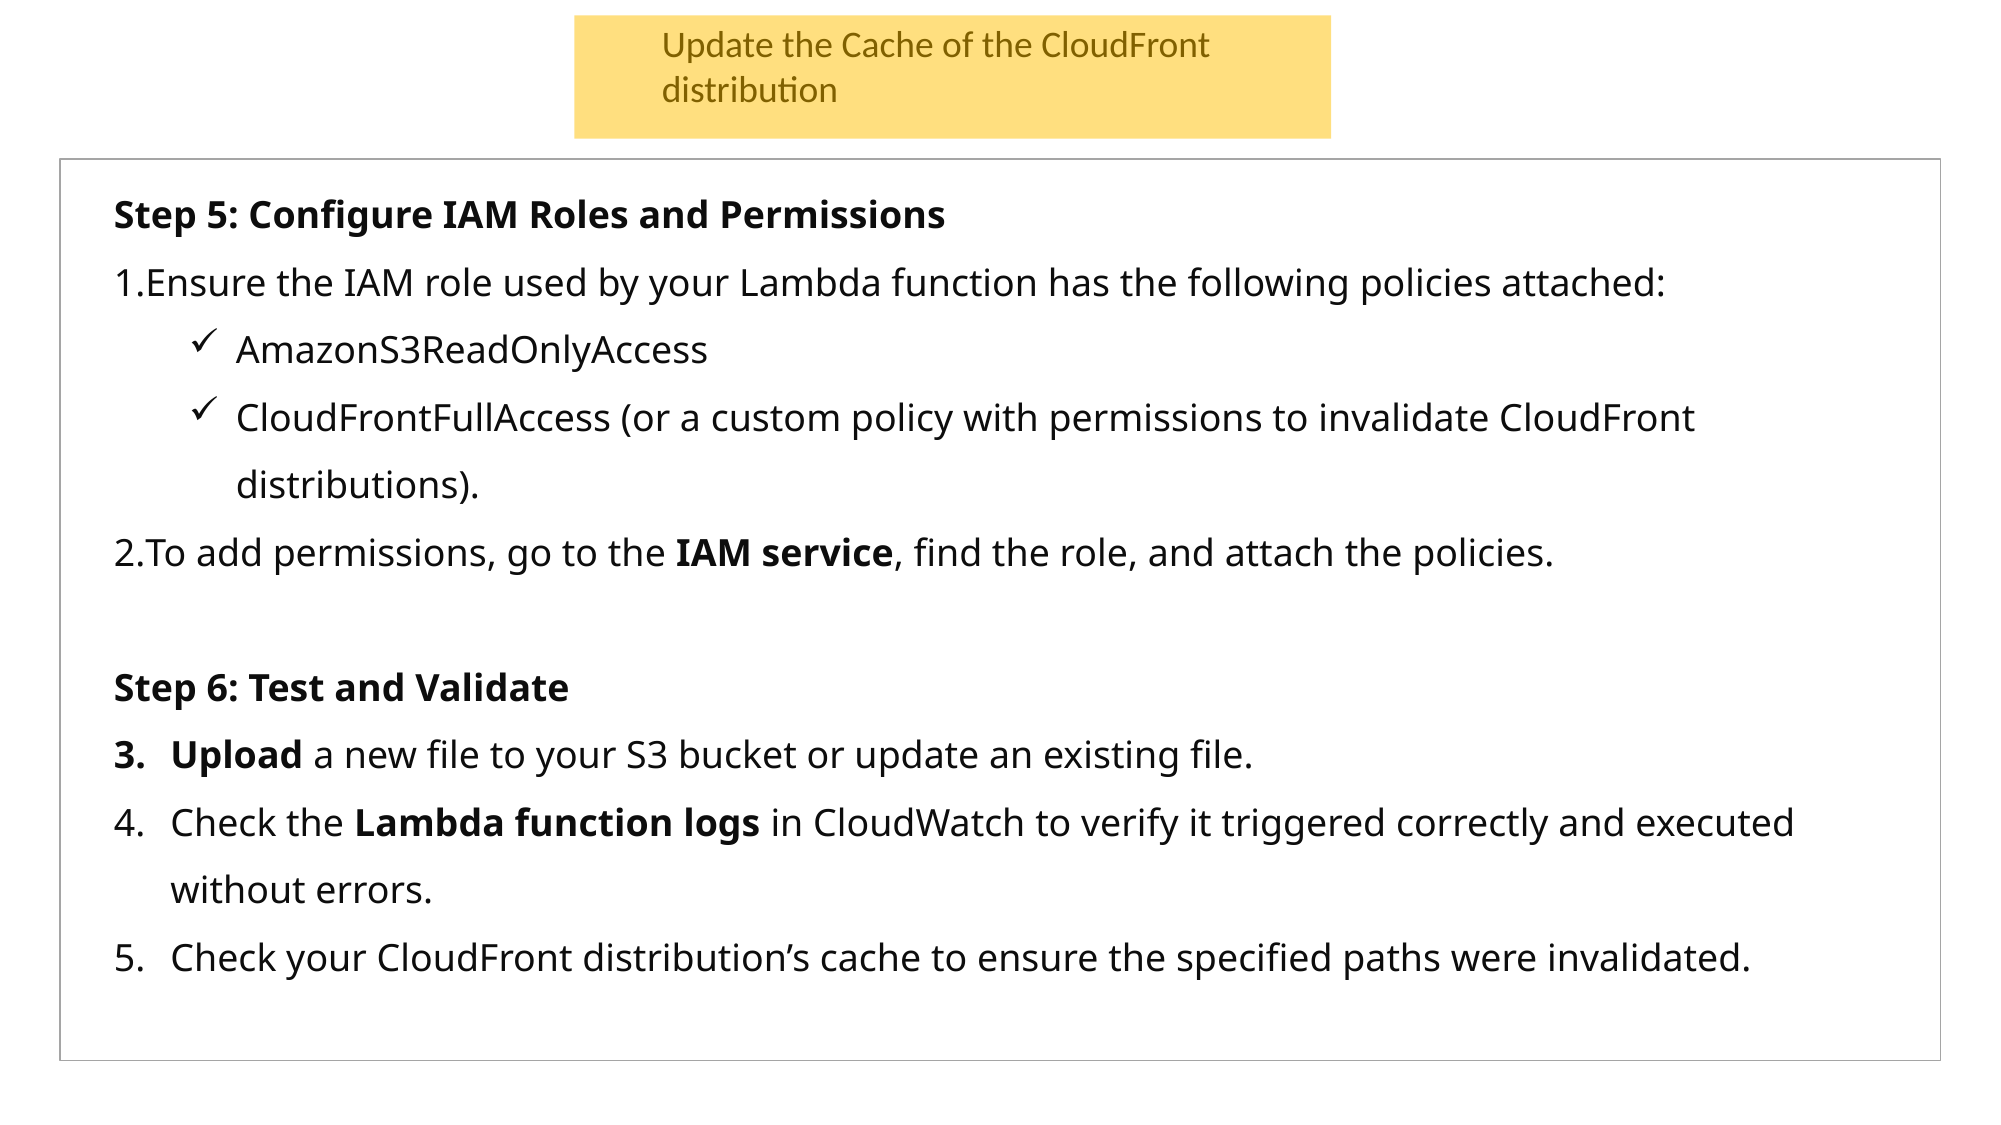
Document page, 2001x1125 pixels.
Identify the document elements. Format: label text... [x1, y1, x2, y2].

text_box [60, 159, 1941, 1061]
text_box [574, 15, 1332, 139]
text_box Update the Cache of the CloudFront distribution [647, 13, 1404, 118]
